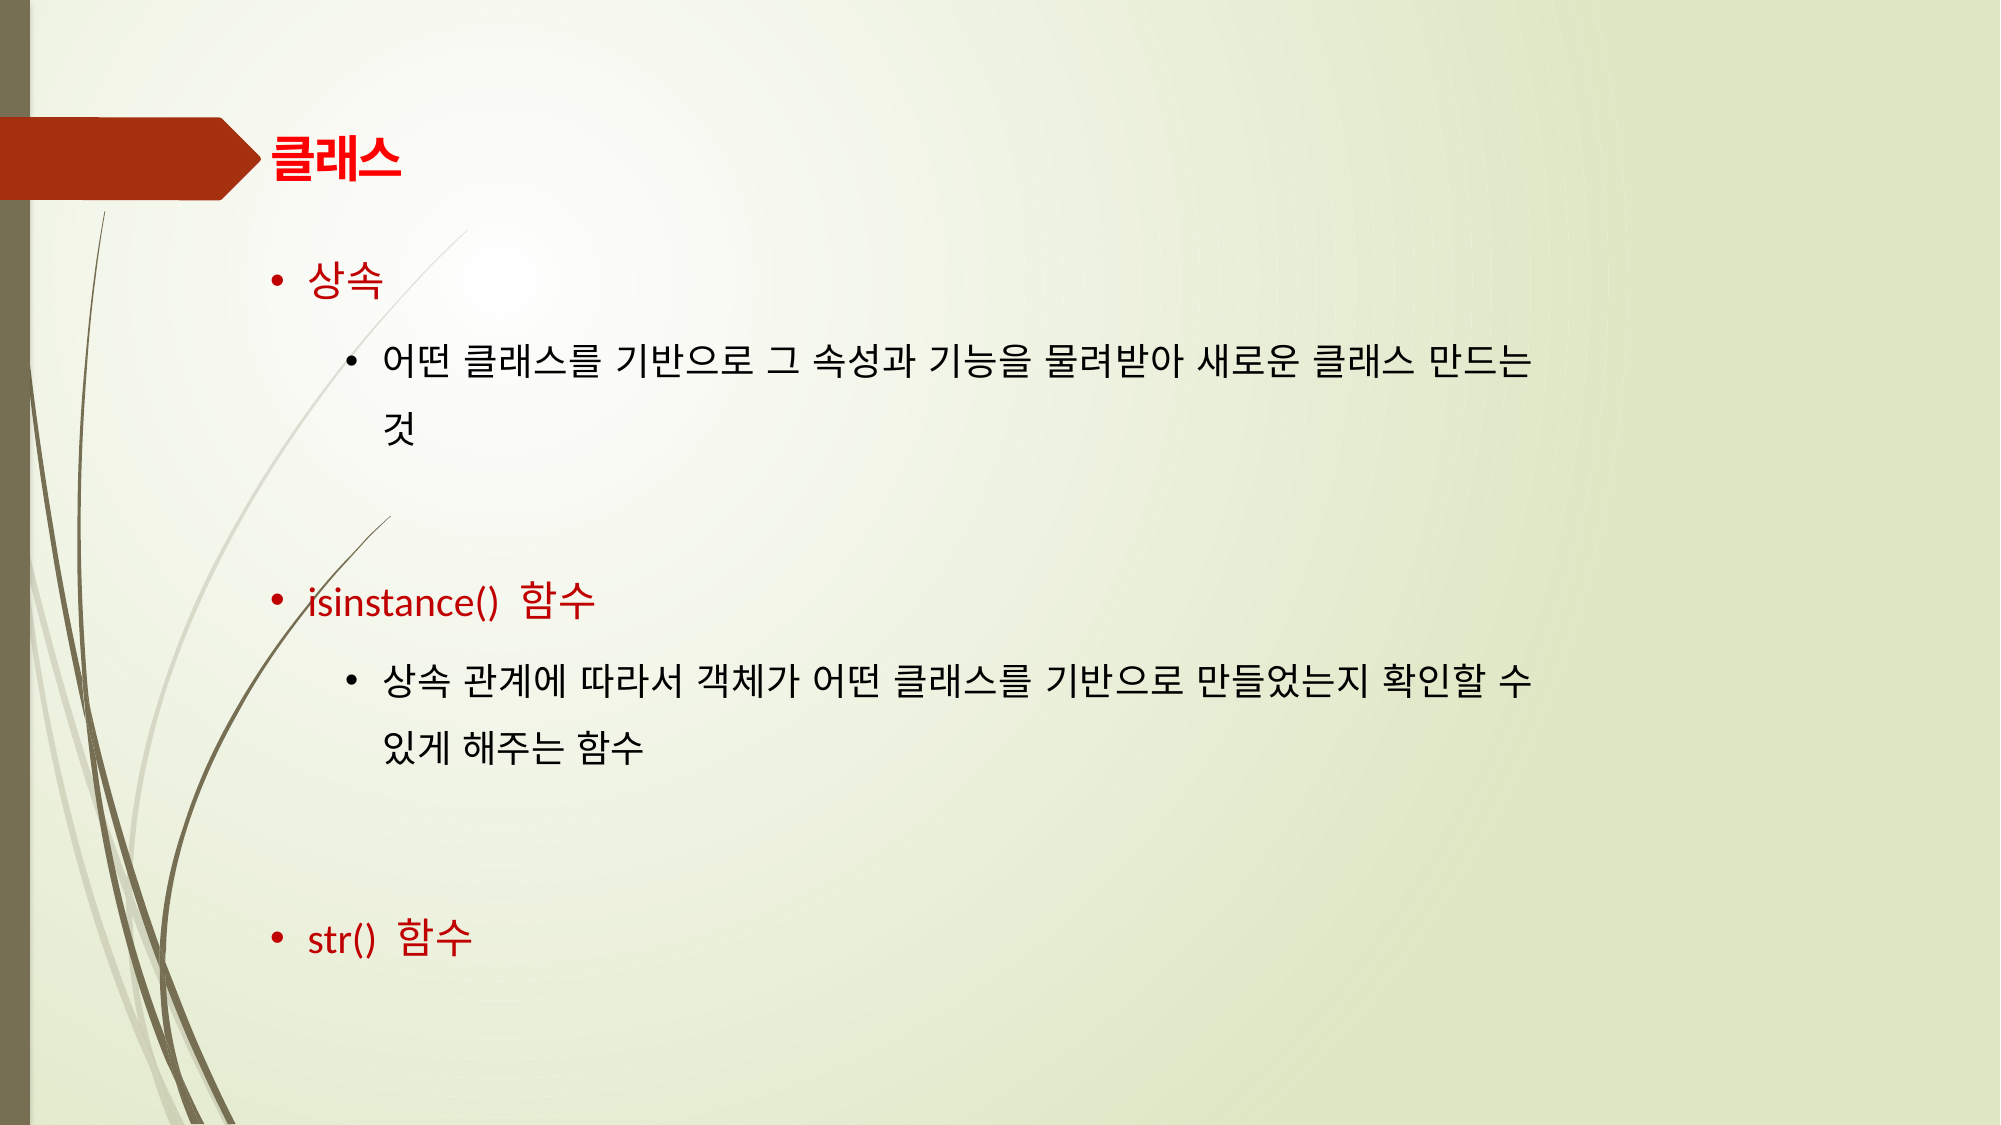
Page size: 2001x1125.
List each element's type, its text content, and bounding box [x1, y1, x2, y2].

text_box 상속 어떤 클래스를 기반으로 그 속성과 기능을 물려받아 새로운 클래스 만드는 것 isinstance() 함수 상속 관계에 따라서 객체가 어떤 클래스를 기반으로 만들었는지 확인할 수 있게 해주는 함수 str() 함수 [255, 222, 1549, 1041]
text_box 클래스 [255, 118, 1533, 197]
